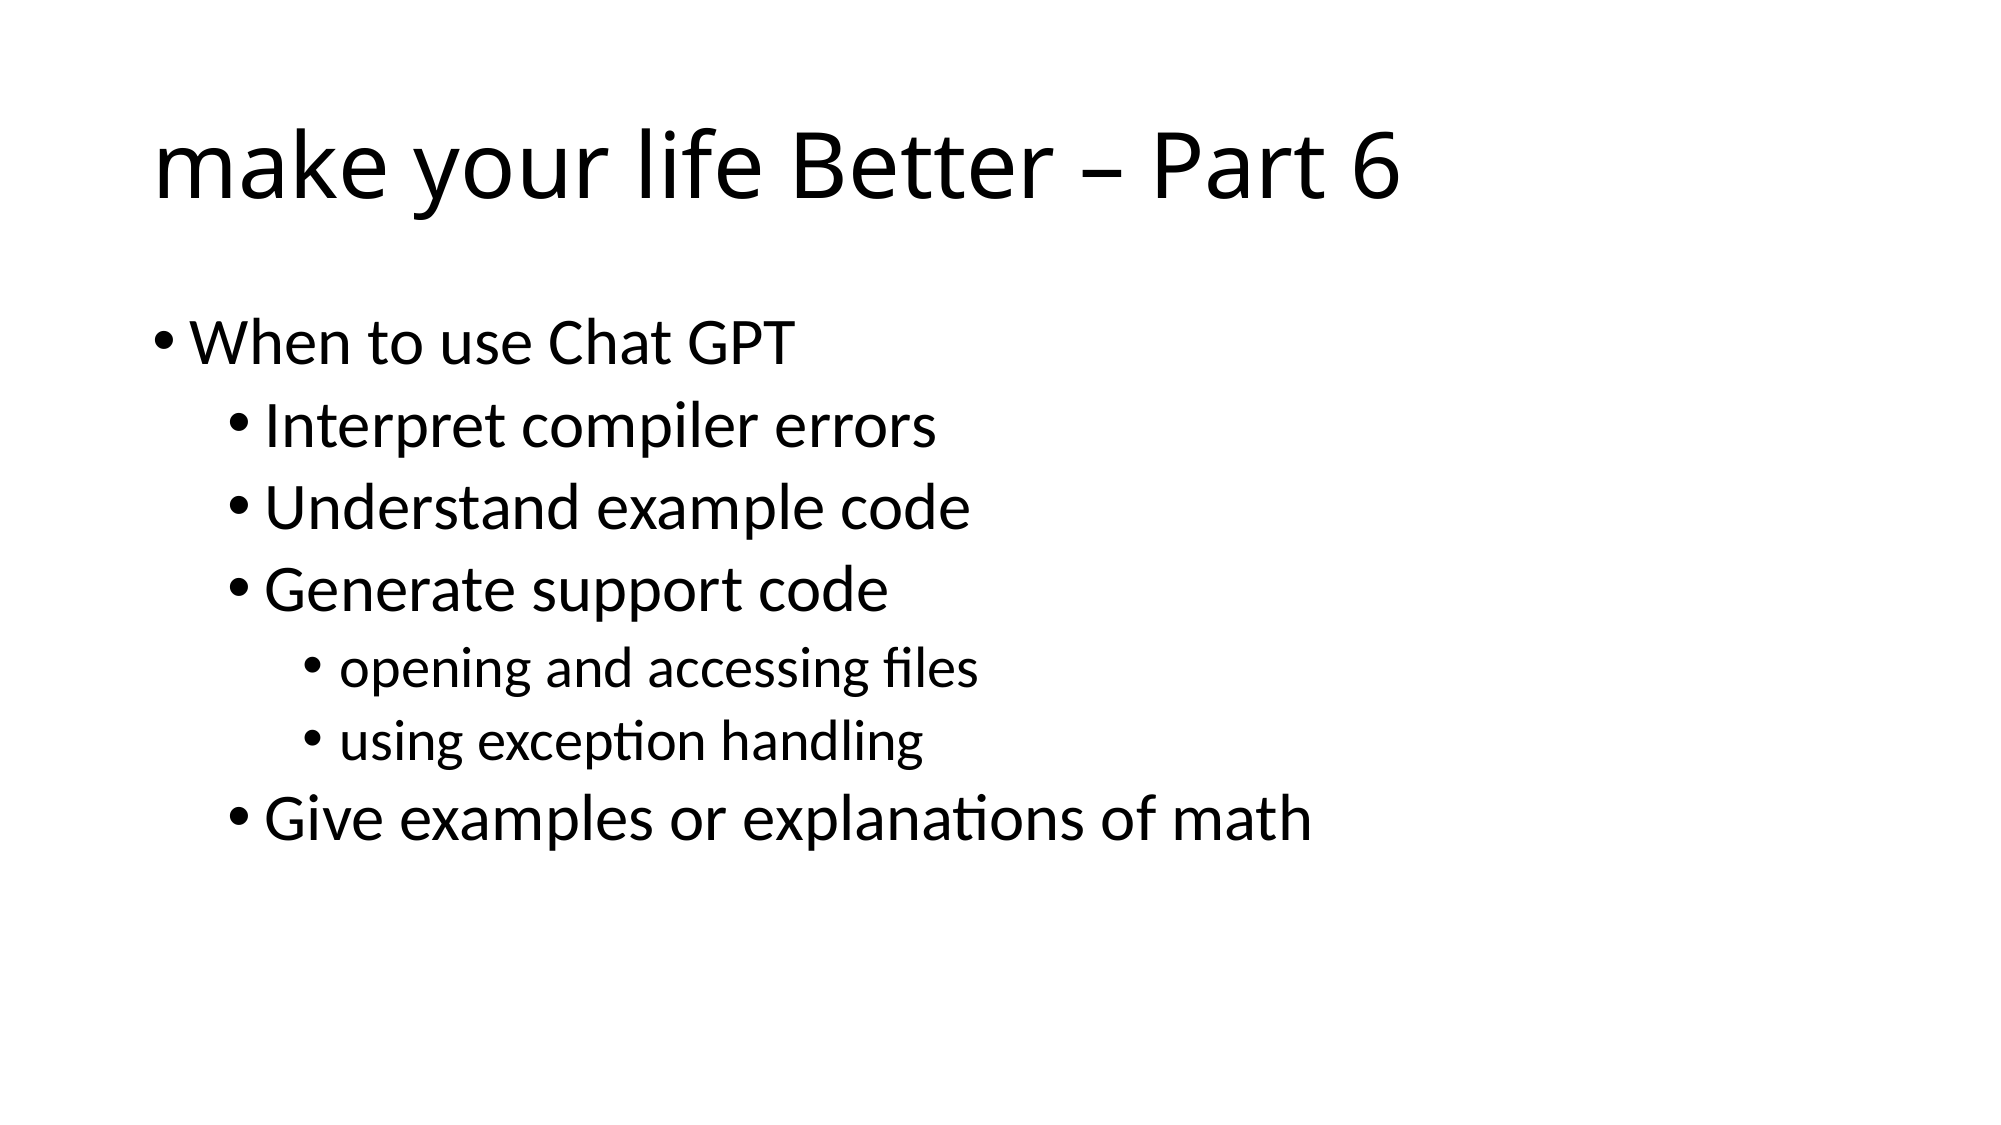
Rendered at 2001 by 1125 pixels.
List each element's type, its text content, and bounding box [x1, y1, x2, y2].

title make your life Better – Part 6 [137, 59, 1863, 278]
list When to use Chat GPT Interpret compiler errors Understand example code Generate support code opening and accessing files using exception handling Give examples or explanations of math [137, 299, 1863, 1125]
